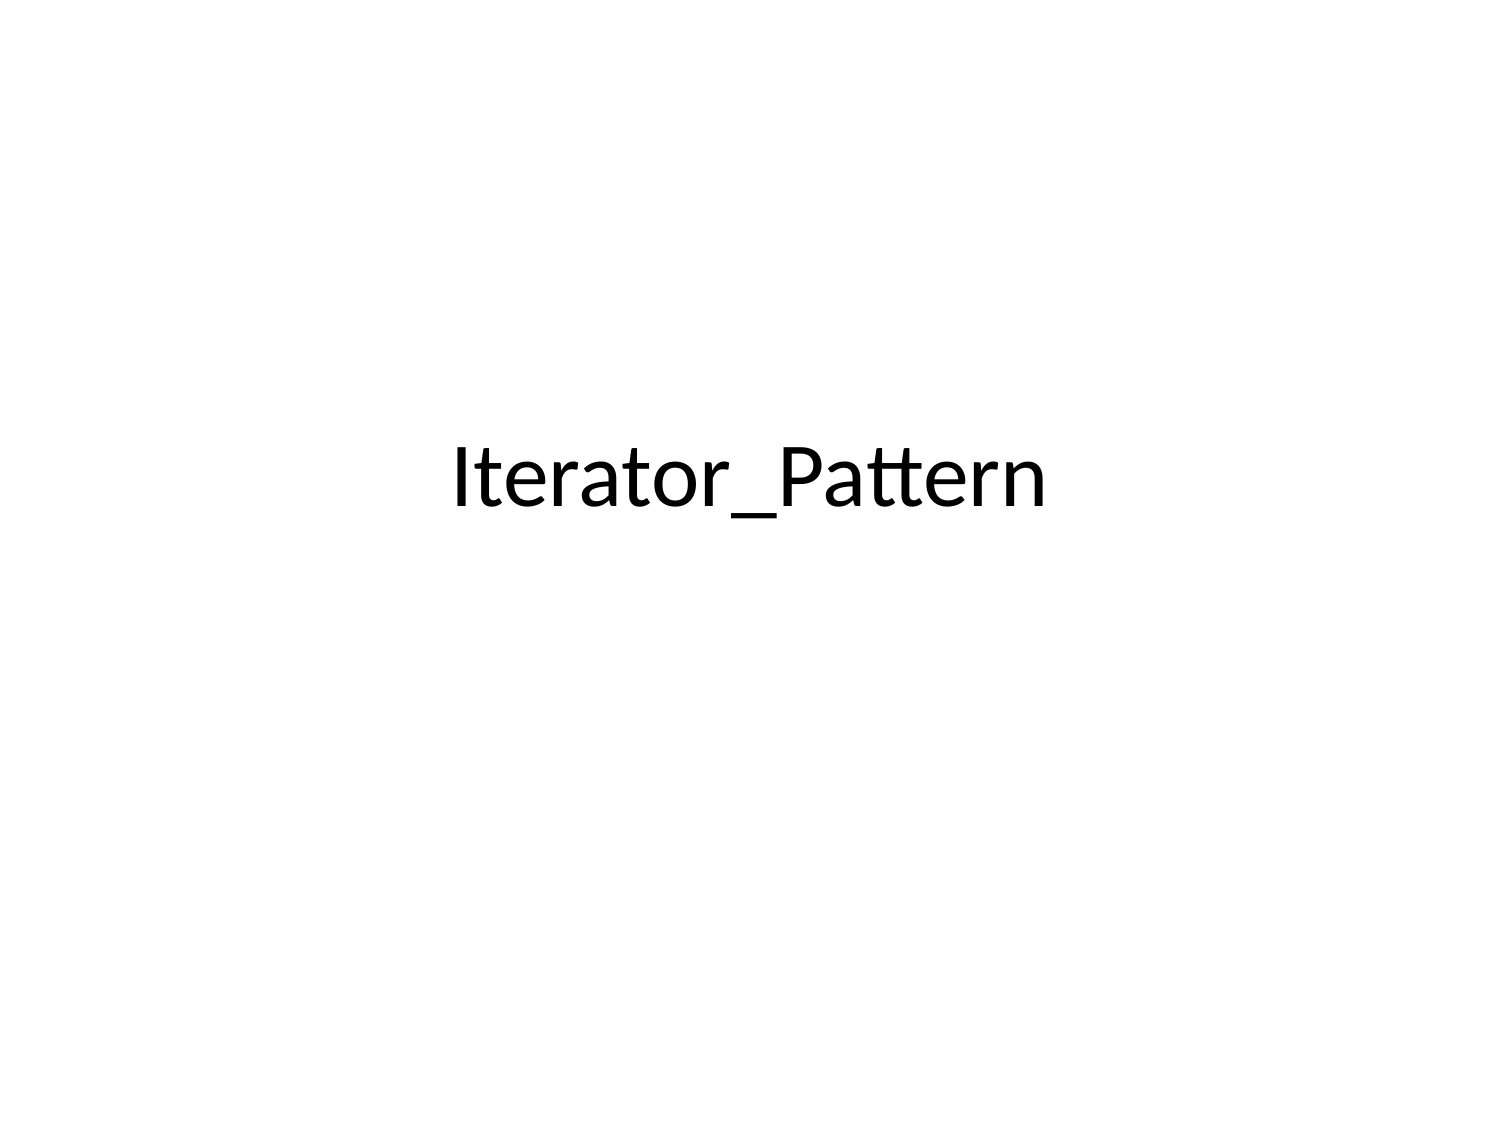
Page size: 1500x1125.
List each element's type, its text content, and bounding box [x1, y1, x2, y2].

title Iterator_Pattern [112, 349, 1388, 591]
